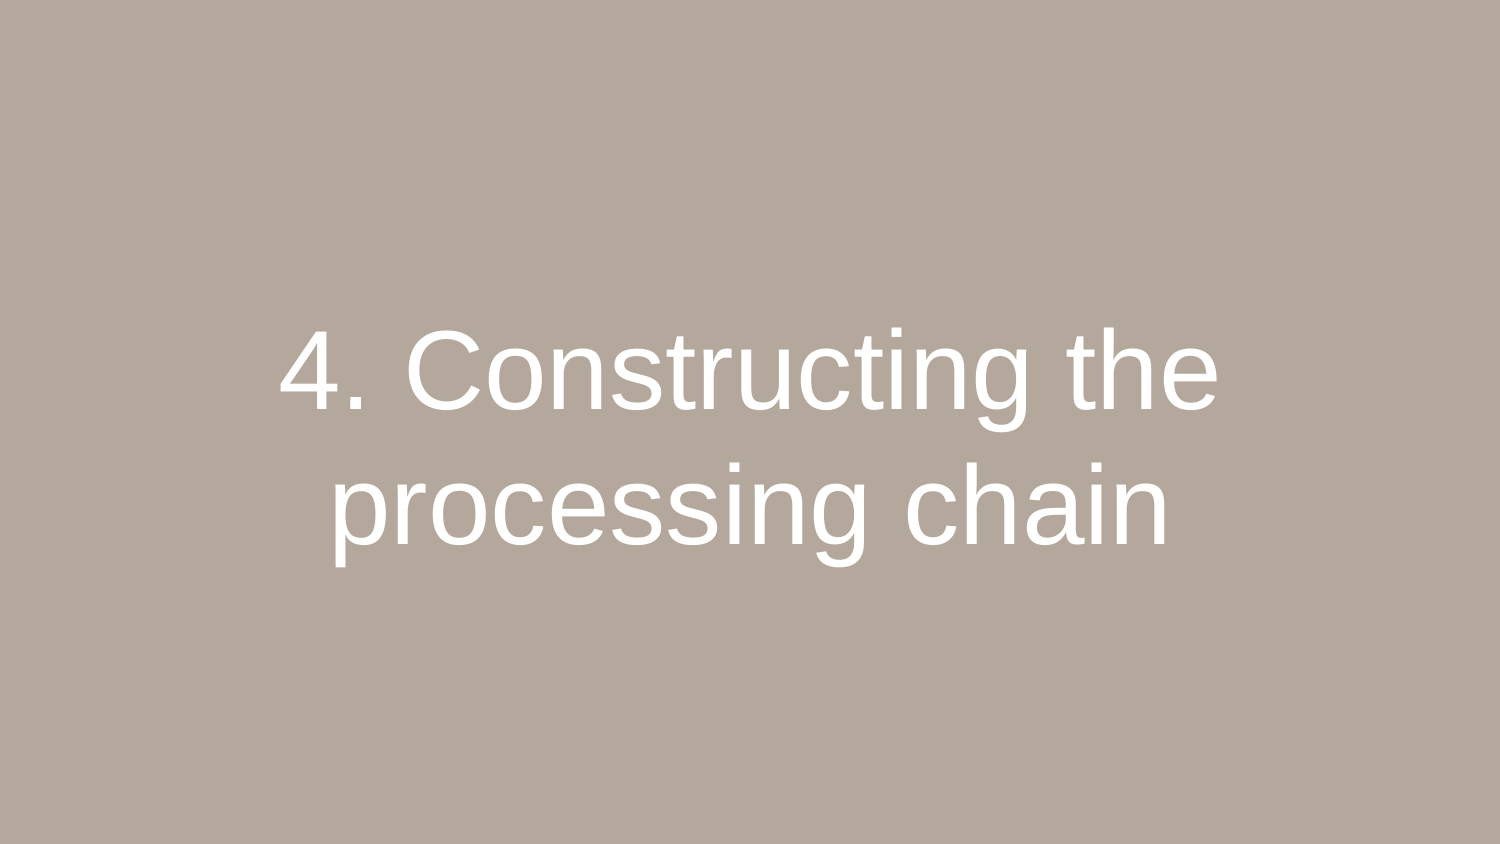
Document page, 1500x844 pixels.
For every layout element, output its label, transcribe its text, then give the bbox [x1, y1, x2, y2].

subtitle 4. Constructing the processing chain [251, 296, 1250, 647]
